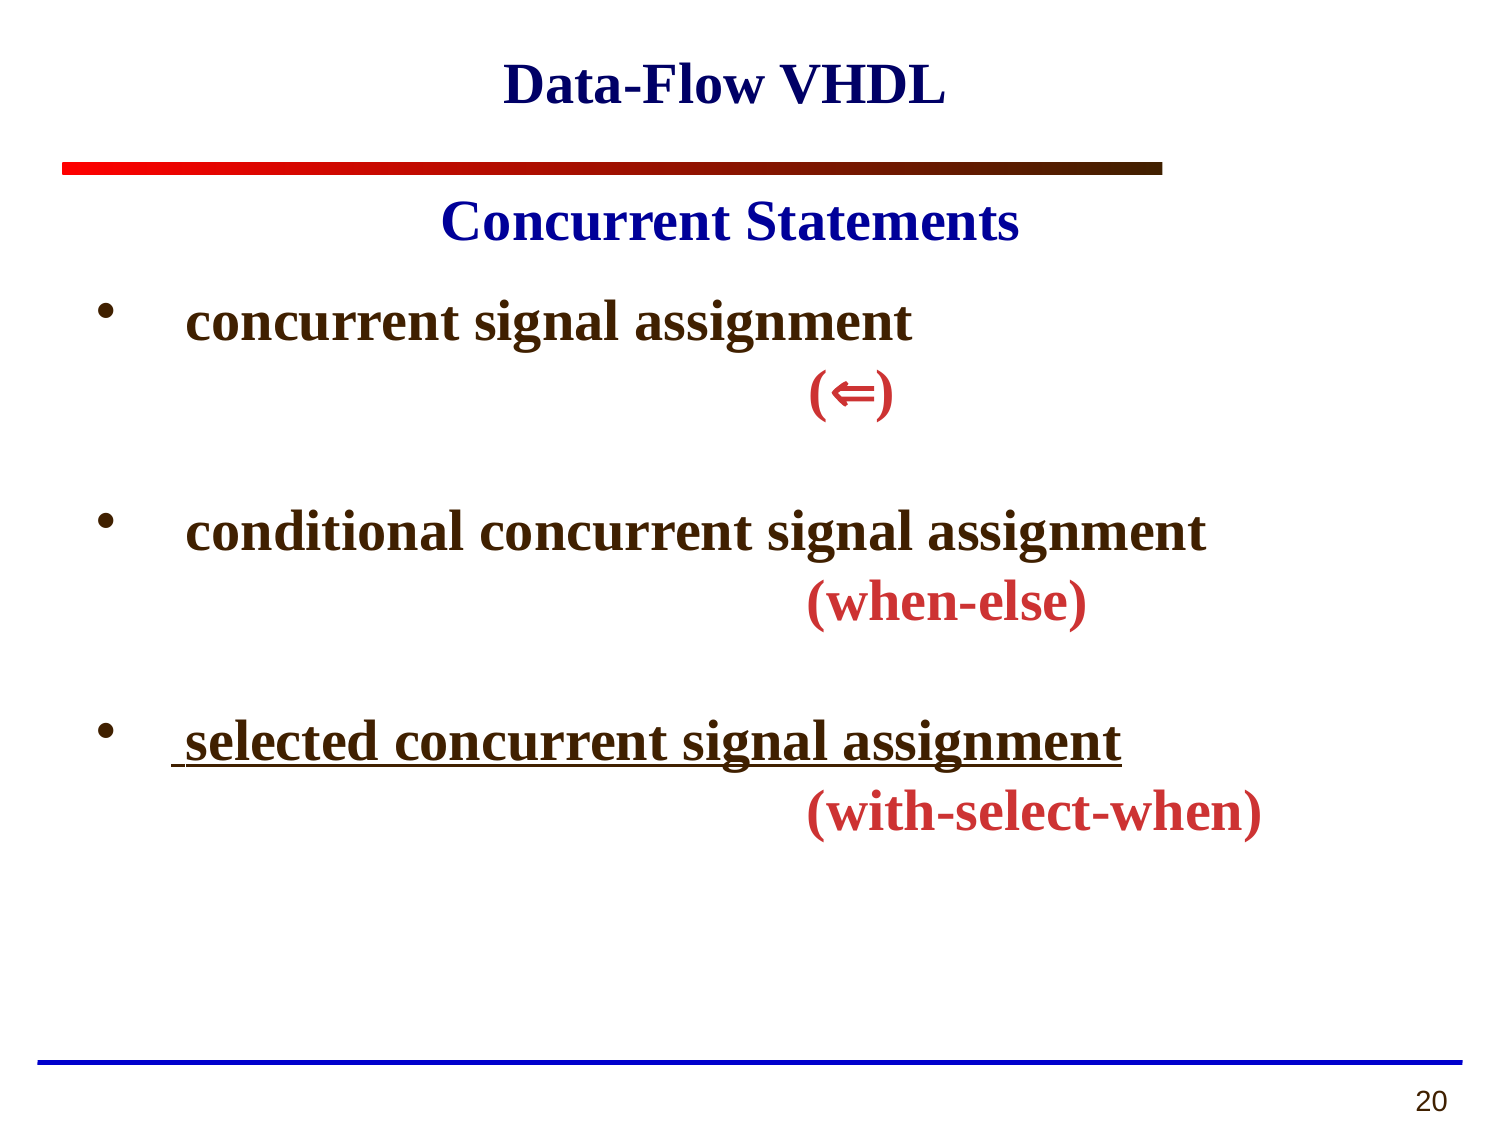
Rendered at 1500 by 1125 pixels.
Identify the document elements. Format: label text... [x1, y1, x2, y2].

text_box Concurrent Statements [426, 174, 1037, 260]
text_box Data-Flow VHDL [488, 37, 963, 123]
text_box concurrent signal assignment () conditional concurrent signal assignment (when-else) selected concurrent signal assignment (with-select-when) [81, 275, 1429, 920]
